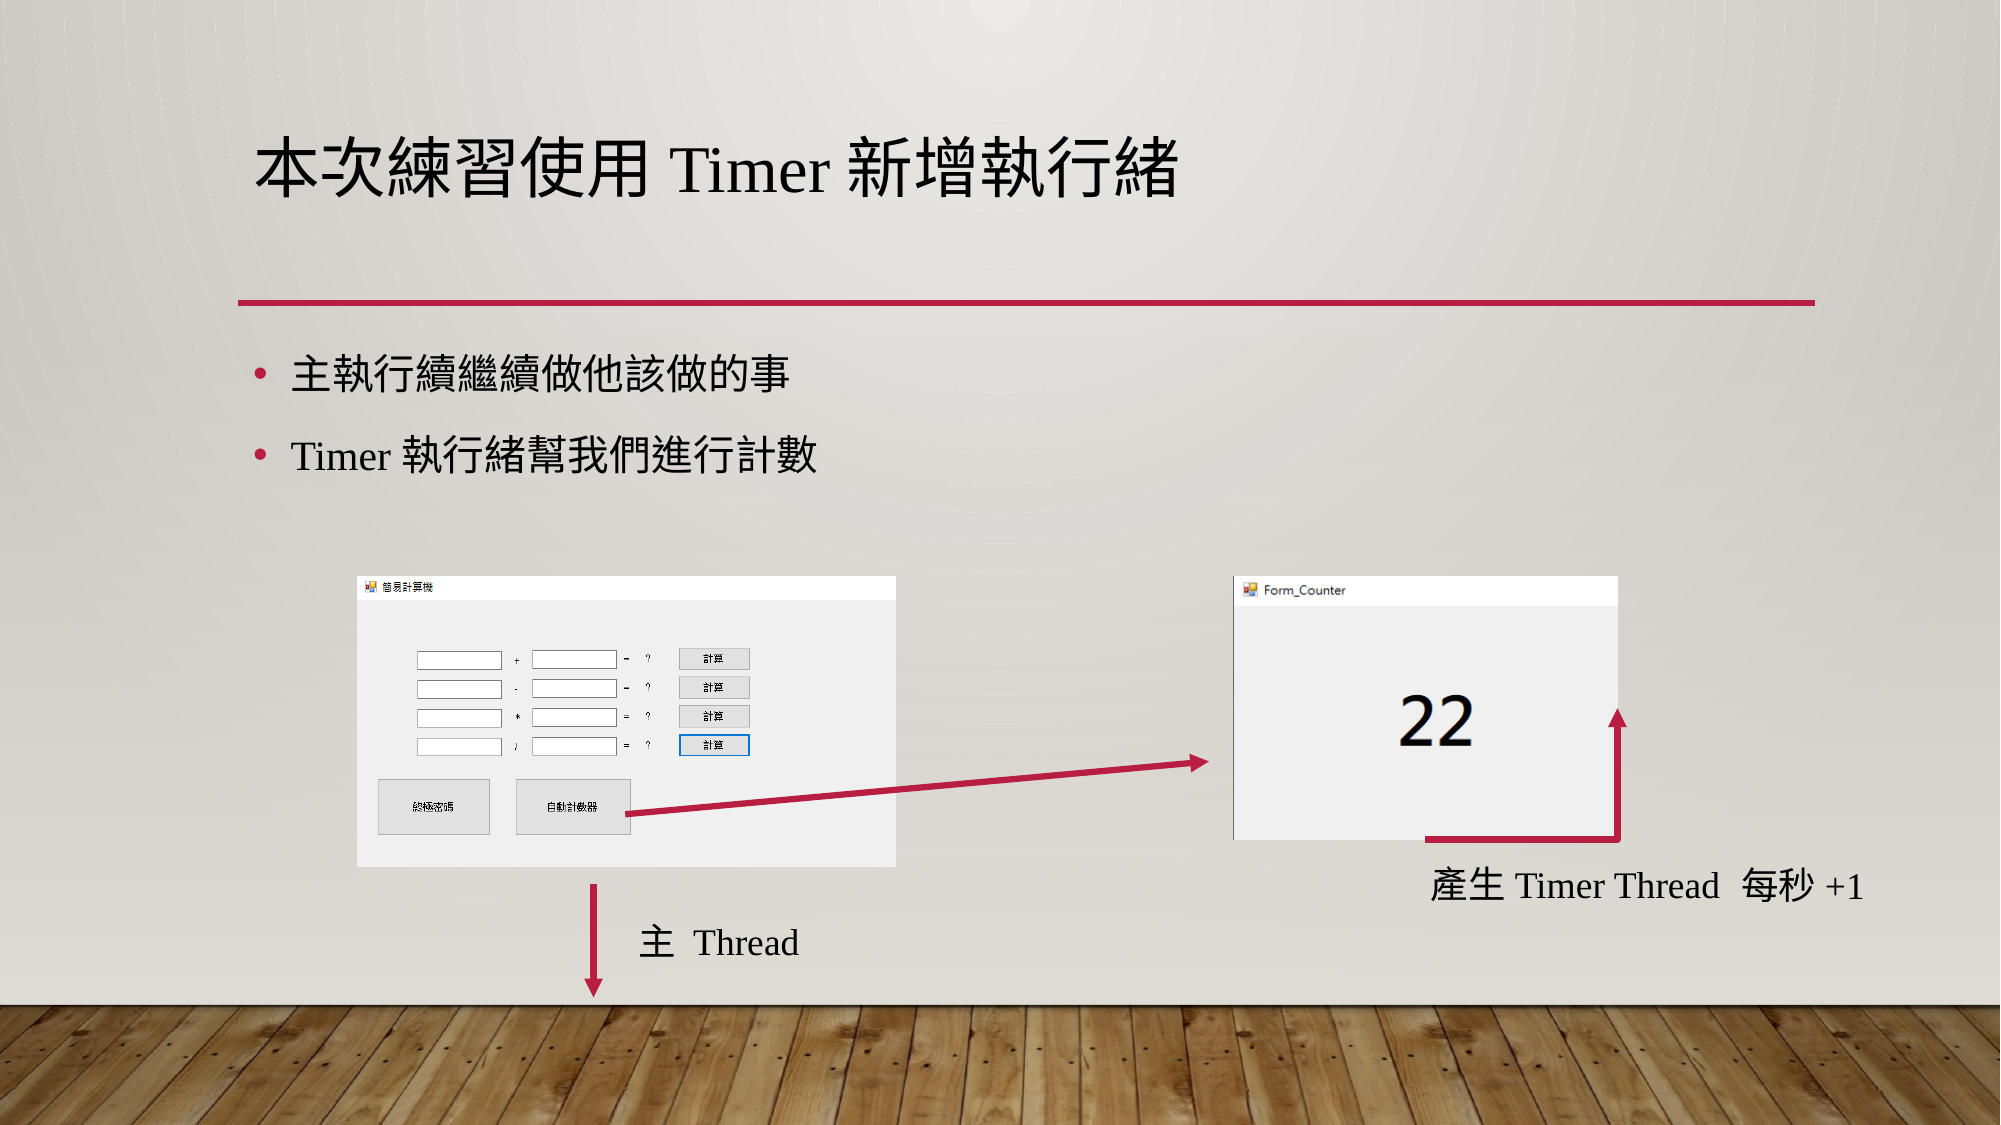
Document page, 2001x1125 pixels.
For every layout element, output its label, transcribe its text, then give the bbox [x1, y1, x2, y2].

picture [357, 576, 896, 867]
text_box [624, 761, 1210, 815]
list 主執行續繼續做他該做的事 Timer執行緒幫我們進行計數 [238, 330, 1814, 897]
text_box 每秒+1 [1726, 854, 1880, 915]
text_box 產生Timer Thread [1416, 853, 1736, 914]
picture [1233, 576, 1618, 840]
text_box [1455, 677, 1588, 871]
picture [0, 1005, 2000, 1125]
text_box 主 Thread [623, 910, 815, 971]
title 本次練習使用Timer新增執行緒 [238, 127, 1814, 300]
